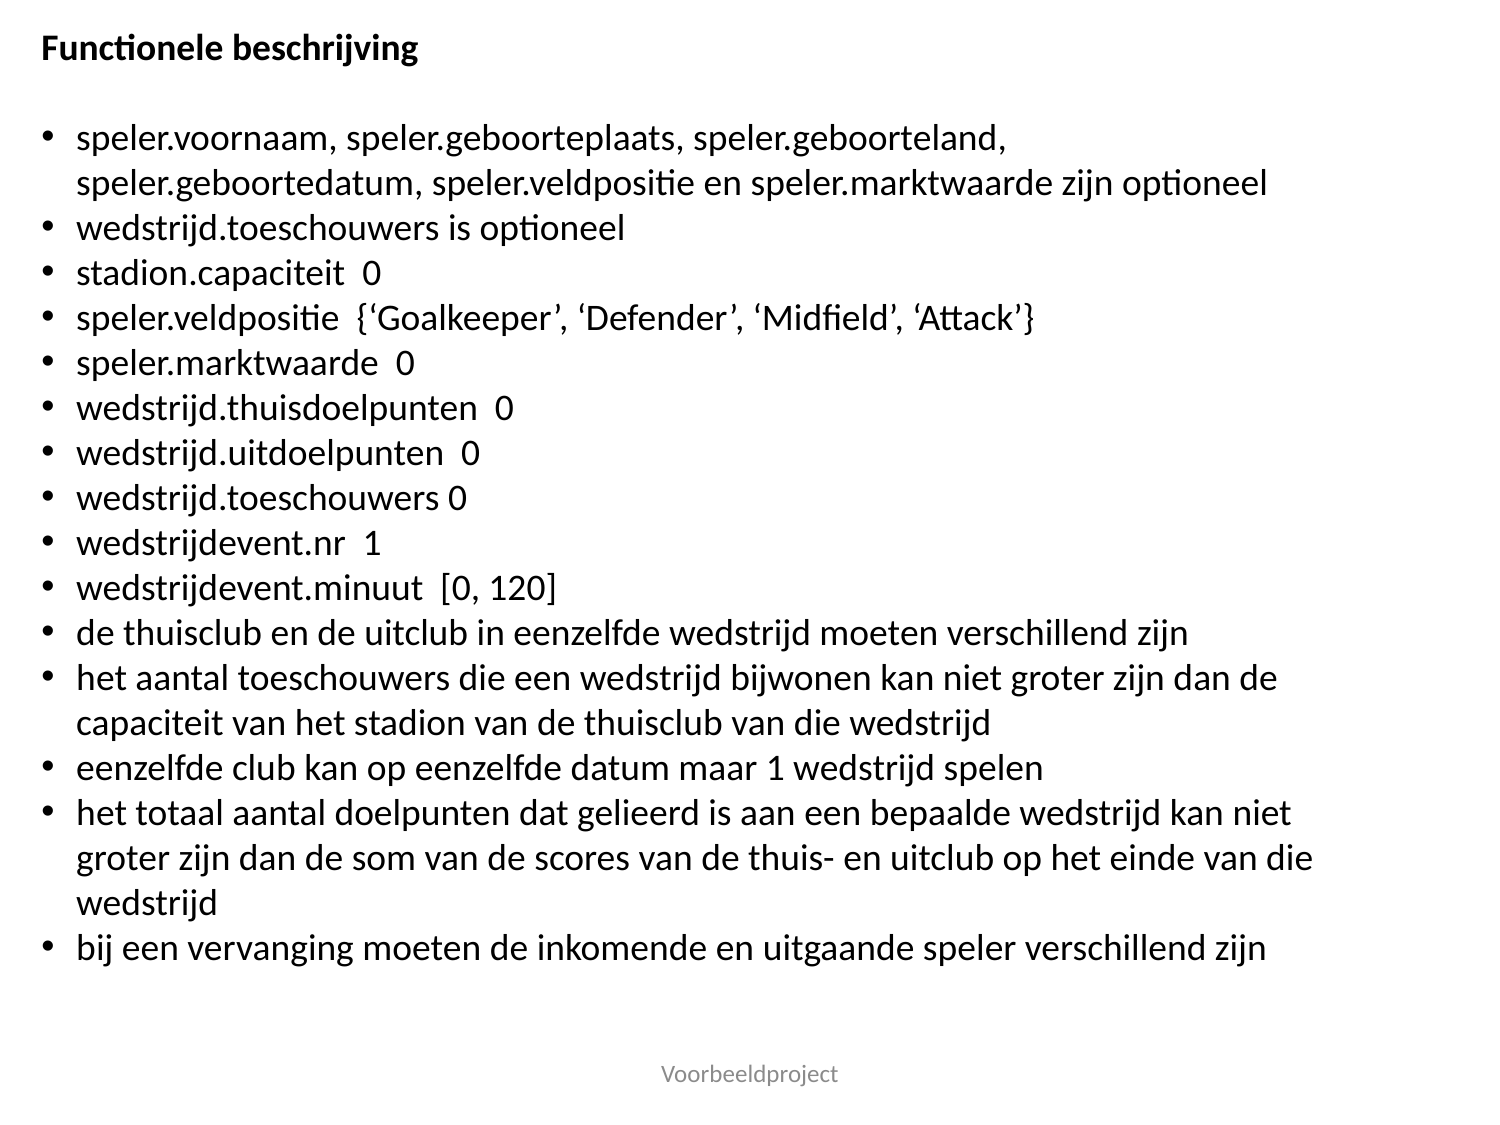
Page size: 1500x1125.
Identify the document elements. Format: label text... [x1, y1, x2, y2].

footer Voorbeeldproject [496, 1042, 1004, 1103]
